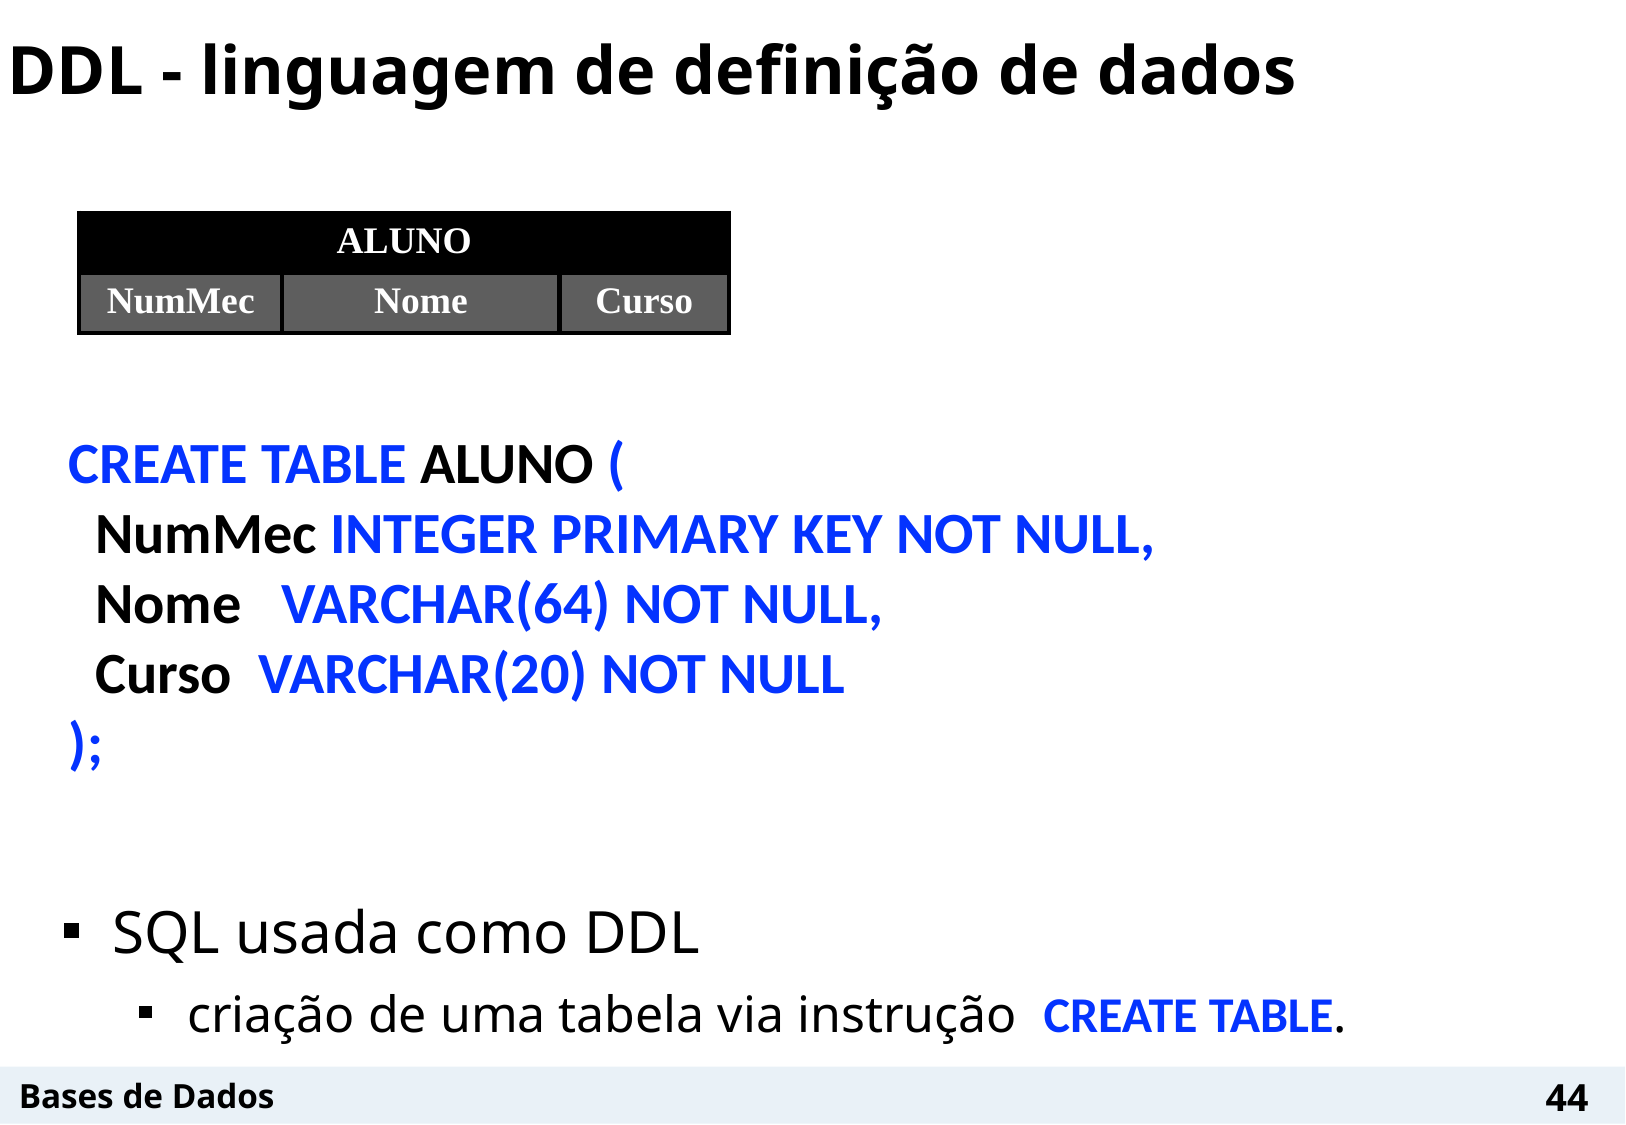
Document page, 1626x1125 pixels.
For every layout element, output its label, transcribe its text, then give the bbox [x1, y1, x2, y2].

picture [64, 923, 79, 938]
title DDL - linguagem de definição de dados [0, 1, 1625, 134]
text_box CREATE TABLE ALUNO ( NumMec INTEGER PRIMARY KEY NOT NULL, Nome VARCHAR(64) NOT NULL, Curso VARCHAR(20) NOT NULL ); [61, 417, 1164, 783]
table_cell NumMec [81, 275, 280, 331]
table_cell Curso [562, 275, 727, 331]
picture [139, 1006, 152, 1018]
table_cell Nome [284, 275, 557, 331]
table_header ALUNO [81, 215, 727, 271]
list SQL usada como DDL criação de uma tabela via instrução CREATE TABLE. [56, 880, 1611, 1087]
slide_number 44 [1534, 1066, 1601, 1125]
